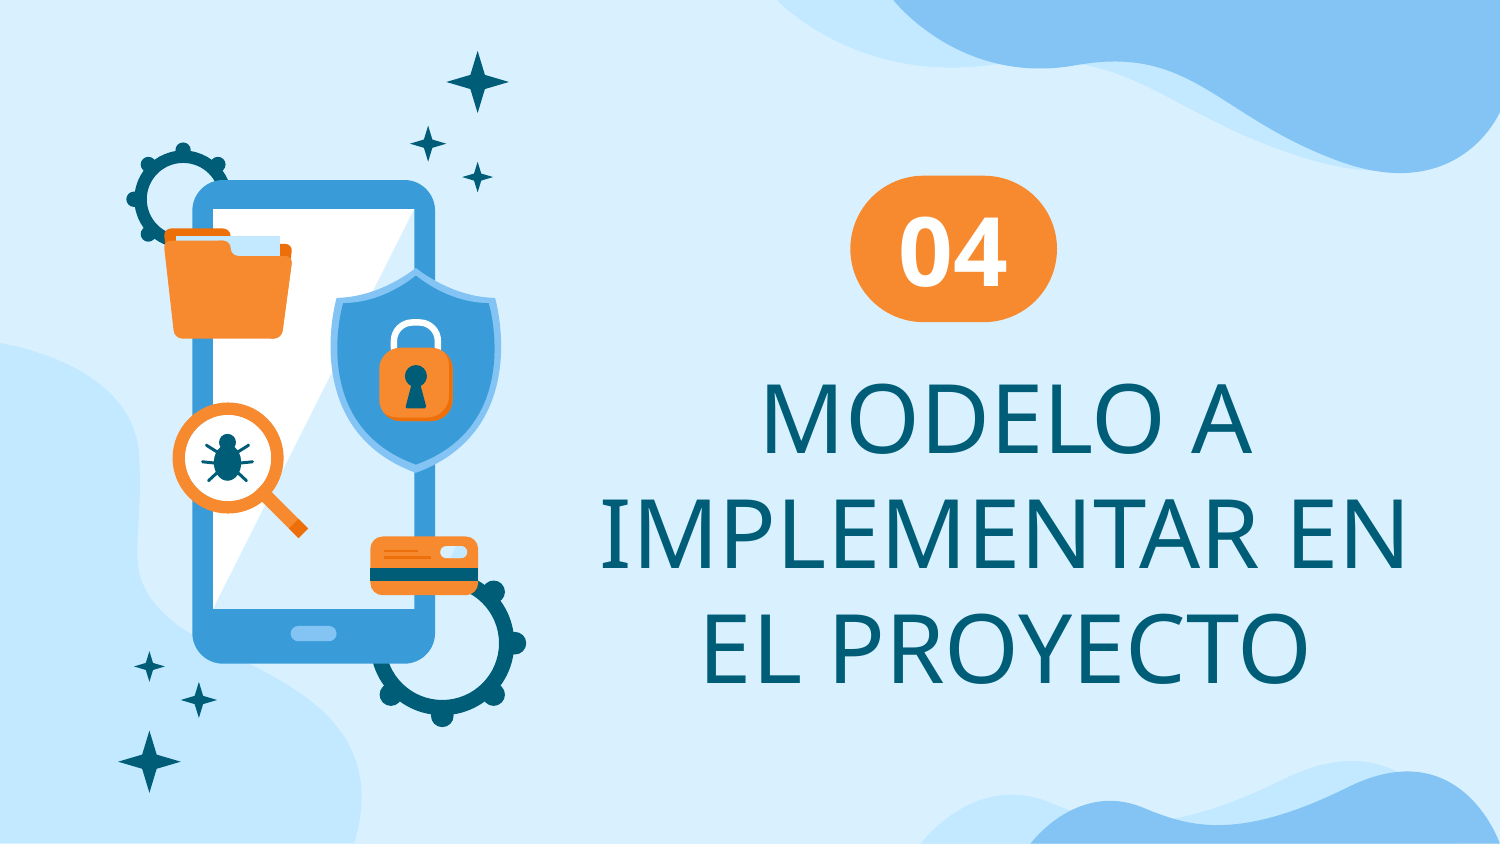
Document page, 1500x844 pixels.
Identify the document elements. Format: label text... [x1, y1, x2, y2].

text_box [117, 50, 535, 794]
title MODELO A IMPLEMENTAR EN EL PROYECTO [540, 342, 1478, 606]
title 04 [850, 175, 1058, 323]
